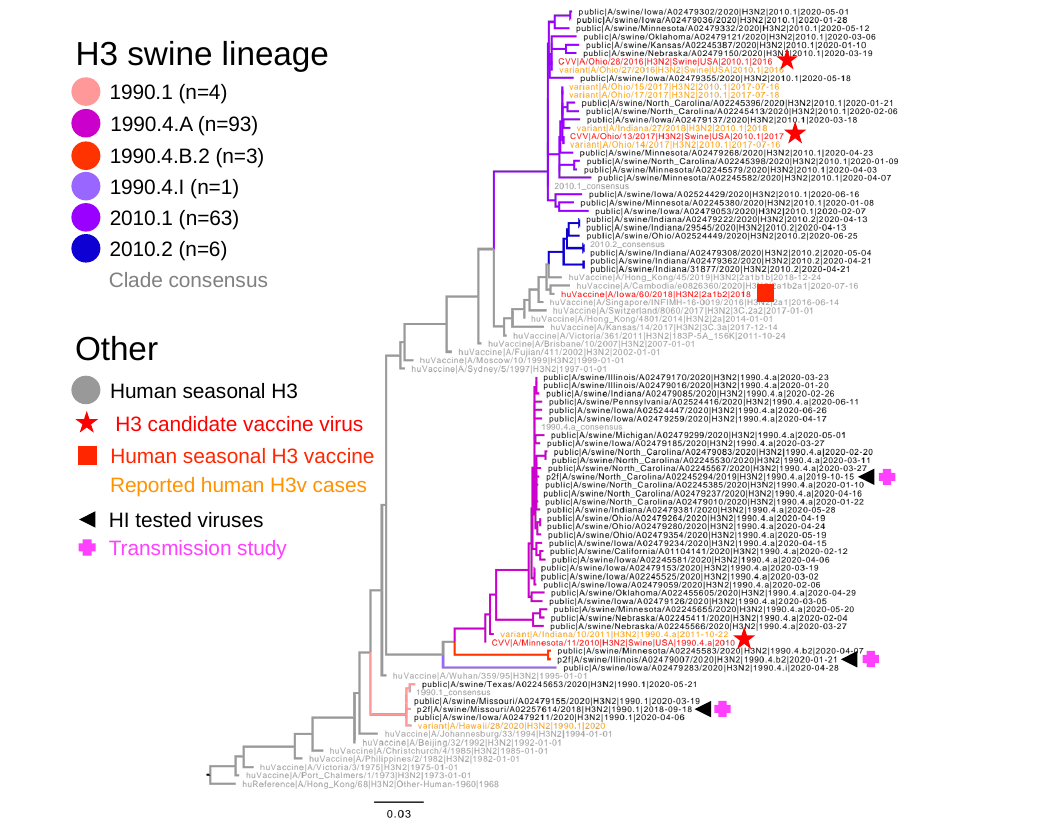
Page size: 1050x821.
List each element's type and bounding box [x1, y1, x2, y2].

text_box [59, 24, 365, 300]
picture [202, 2, 924, 821]
text_box [59, 319, 391, 568]
